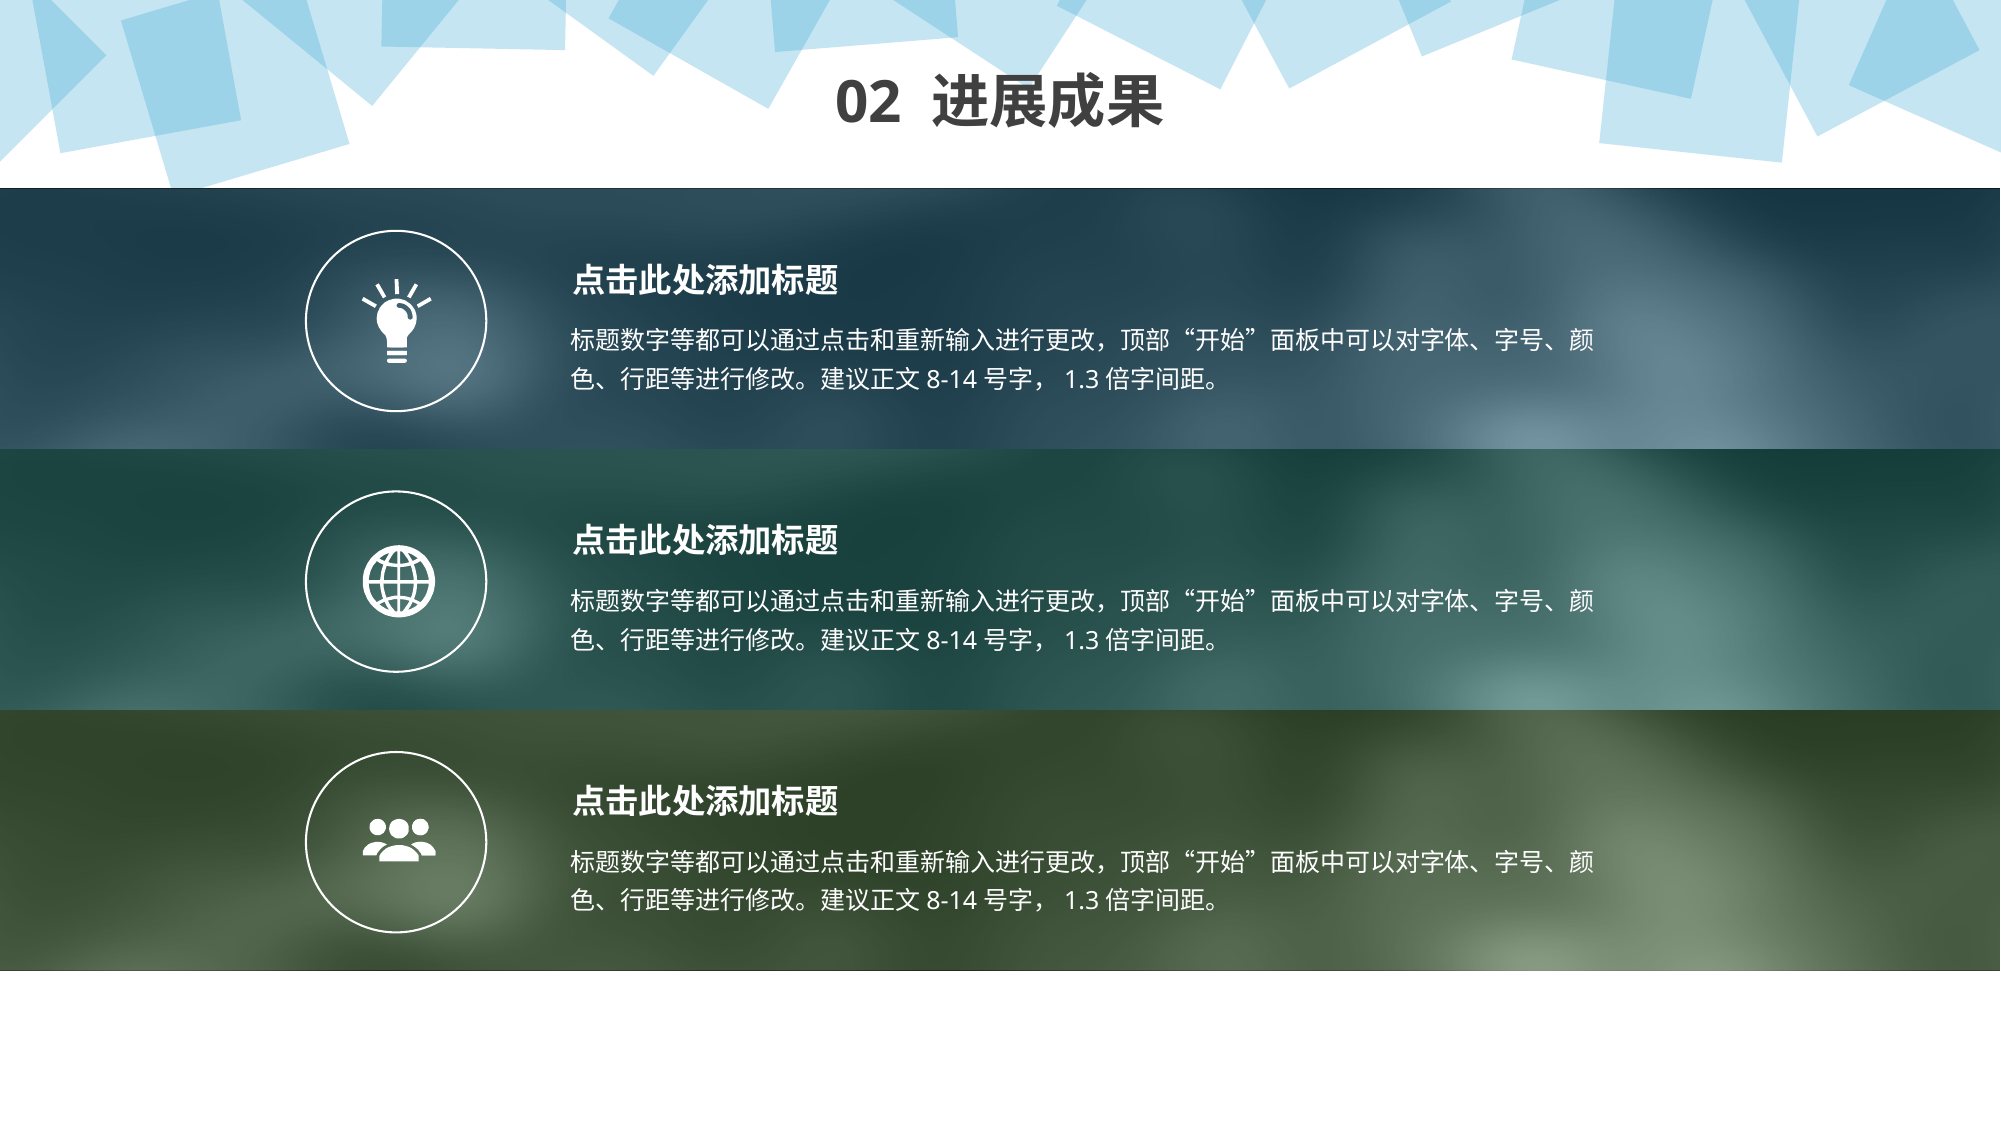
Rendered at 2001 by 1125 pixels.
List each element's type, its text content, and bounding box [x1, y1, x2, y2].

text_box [0, 449, 2000, 710]
list 02 进展成果 [707, 67, 1293, 141]
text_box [305, 230, 487, 412]
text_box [305, 751, 487, 933]
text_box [0, 710, 2000, 971]
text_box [305, 491, 487, 672]
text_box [0, 188, 2000, 449]
